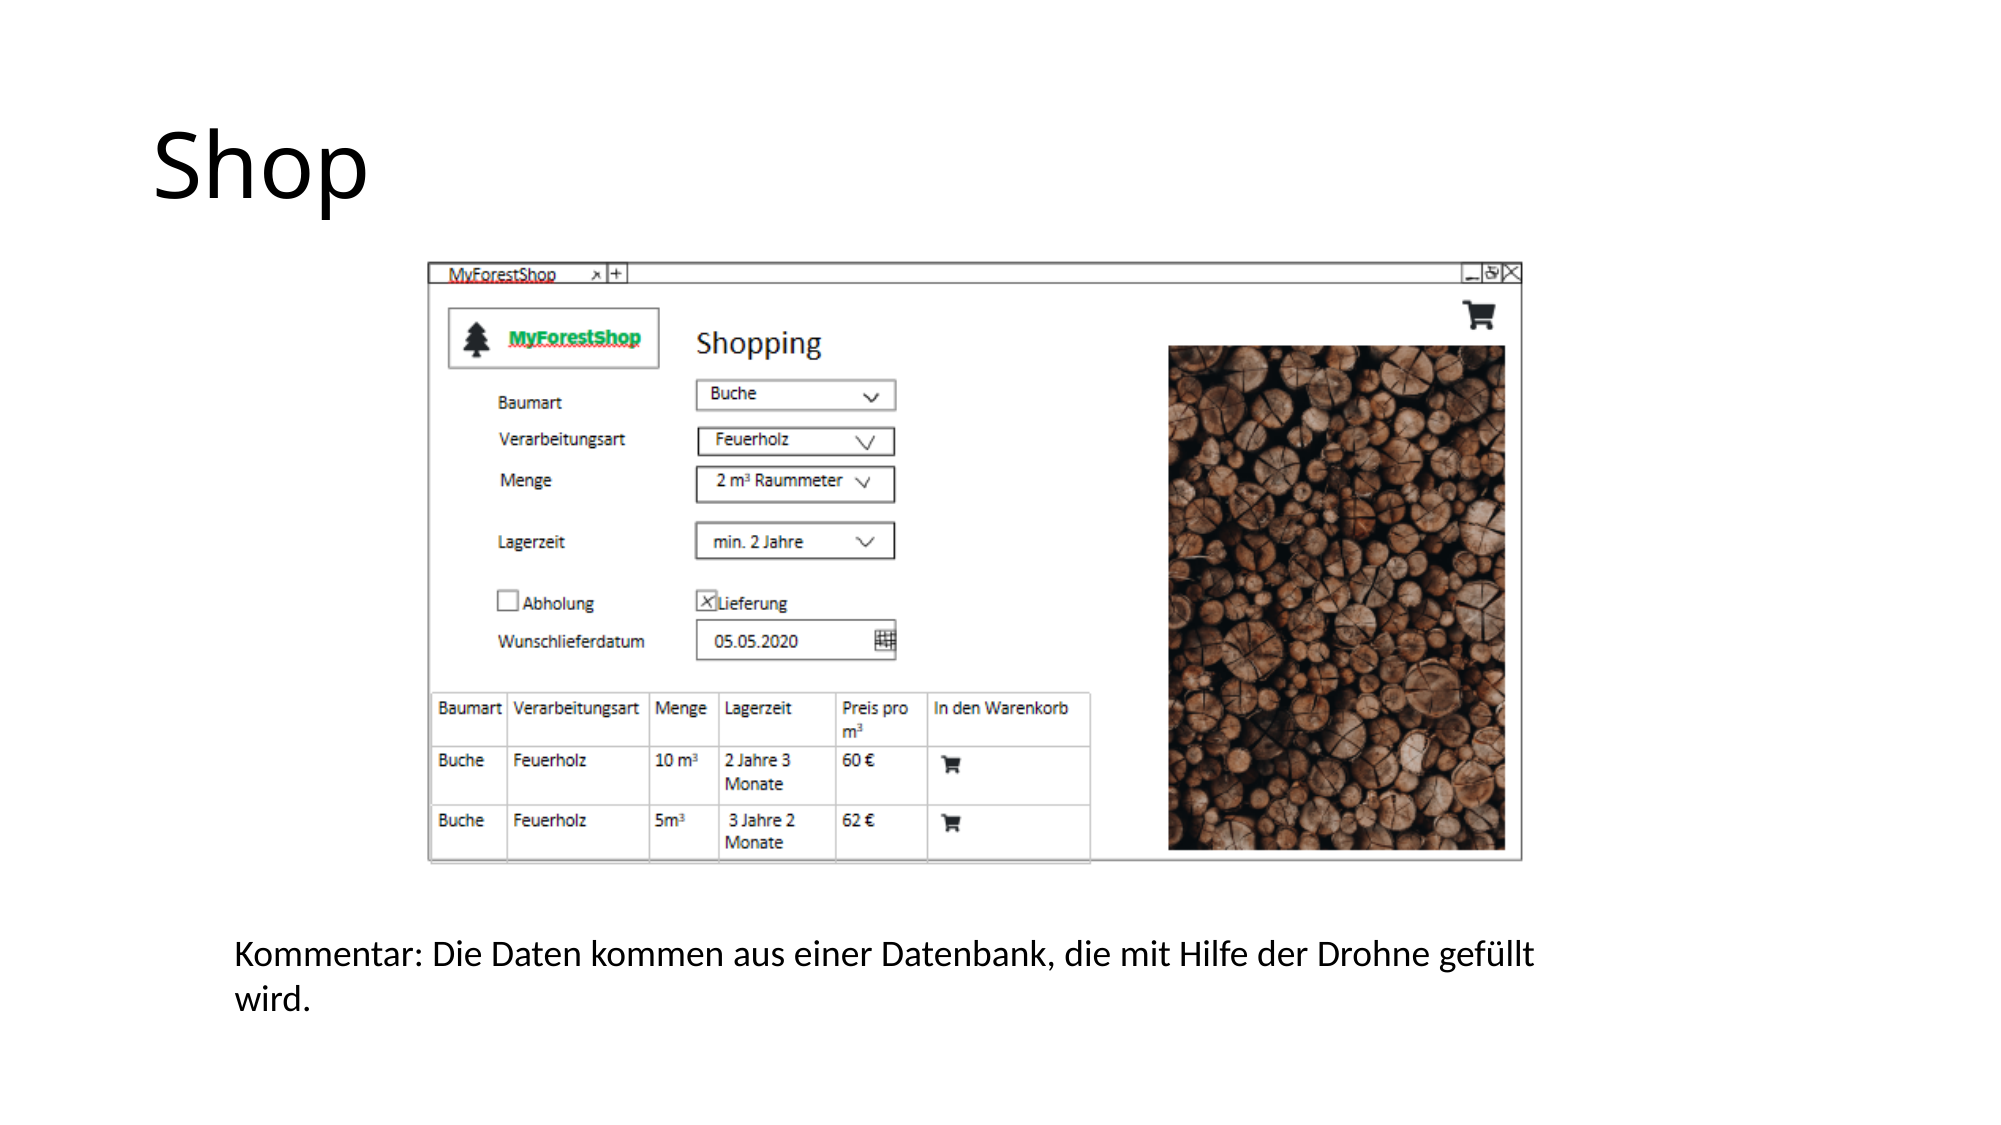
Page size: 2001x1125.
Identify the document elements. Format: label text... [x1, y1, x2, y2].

title Shop [137, 59, 1863, 278]
text_box Kommentar: Die Daten kommen aus einer Datenbank, die mit Hilfe der Drohne gefüllt wird. [219, 921, 1578, 1027]
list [374, 224, 1578, 901]
